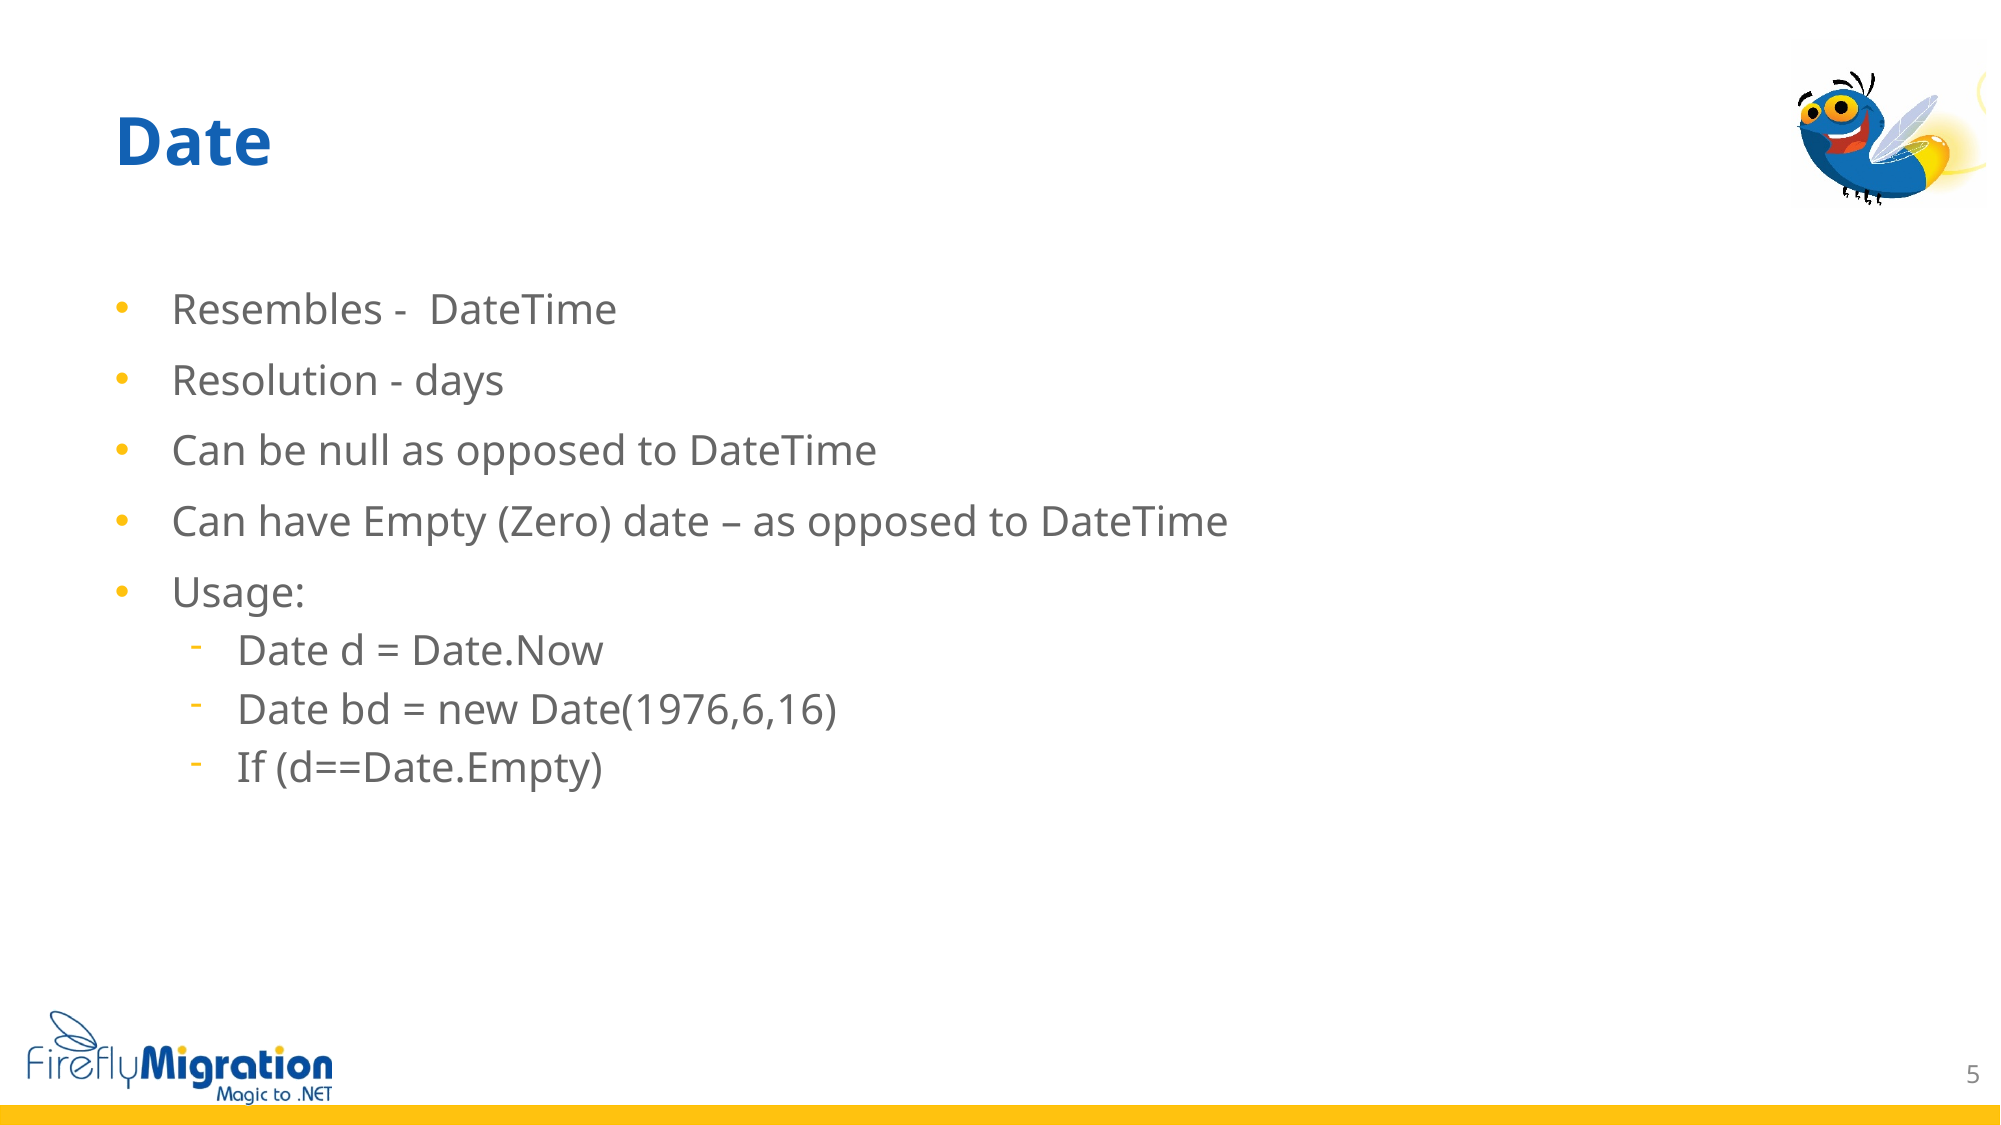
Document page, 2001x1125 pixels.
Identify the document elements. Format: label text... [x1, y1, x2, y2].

list Resembles - DateTime Resolution - days Can be null as opposed to DateTime Can have Empty (Zero) date – as opposed to DateTime Usage: Date d = Date.Now Date bd = new Date(1976,6,16) If (d==Date.Empty) [99, 262, 1901, 1006]
picture [26, 1009, 332, 1106]
slide_number 5 [1909, 1045, 1996, 1106]
picture [1791, 39, 1987, 208]
title Date [99, 44, 1694, 233]
